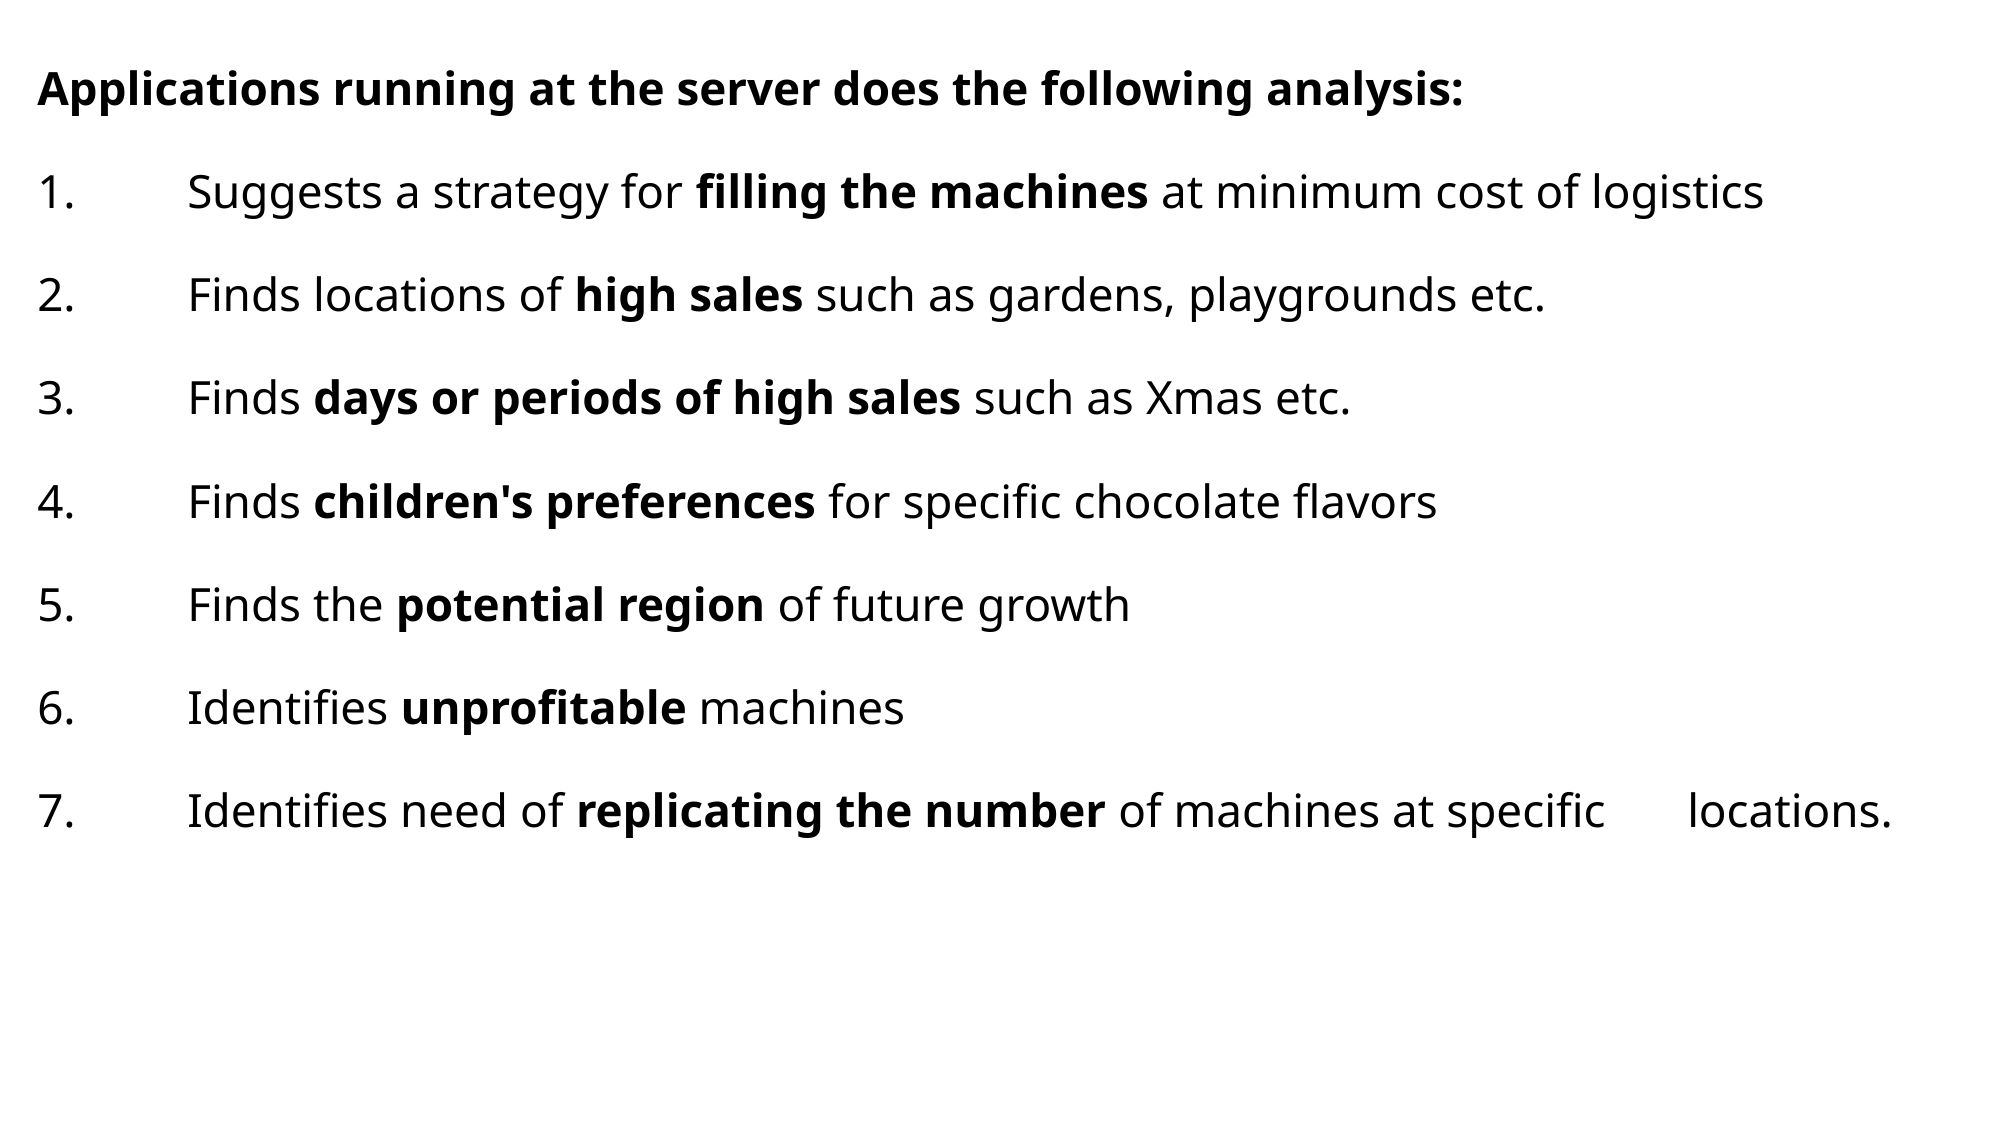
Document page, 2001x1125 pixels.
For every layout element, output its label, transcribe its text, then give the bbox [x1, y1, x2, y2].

list Applications running at the server does the following analysis: 1. Suggests a strategy for filling the machines at minimum cost of logistics 2. Finds locations of high sales such as gardens, playgrounds etc. 3. Finds days or periods of high sales such as Xmas etc. 4. Finds children's preferences for specific chocolate flavors 5. Finds the potential region of future growth 6. Identifies unprofitable machines 7. Identifies need of replicating the number of machines at specific locations. [22, 24, 1982, 1009]
